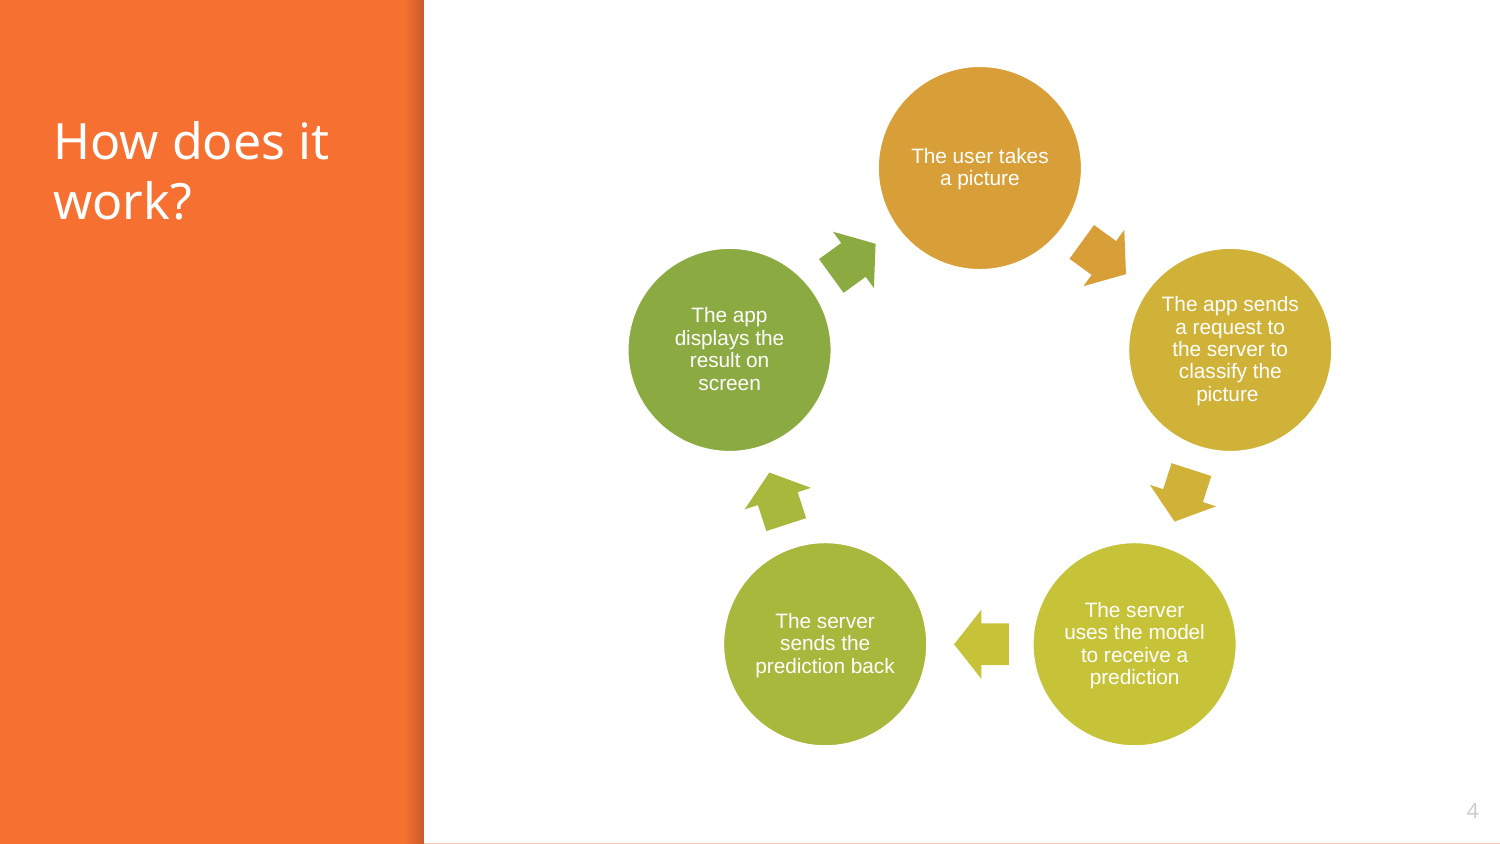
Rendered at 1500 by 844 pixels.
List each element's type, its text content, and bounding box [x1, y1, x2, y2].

slide_number 4 [1403, 779, 1494, 844]
title How does it work? [38, 94, 375, 748]
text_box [459, 64, 1500, 748]
